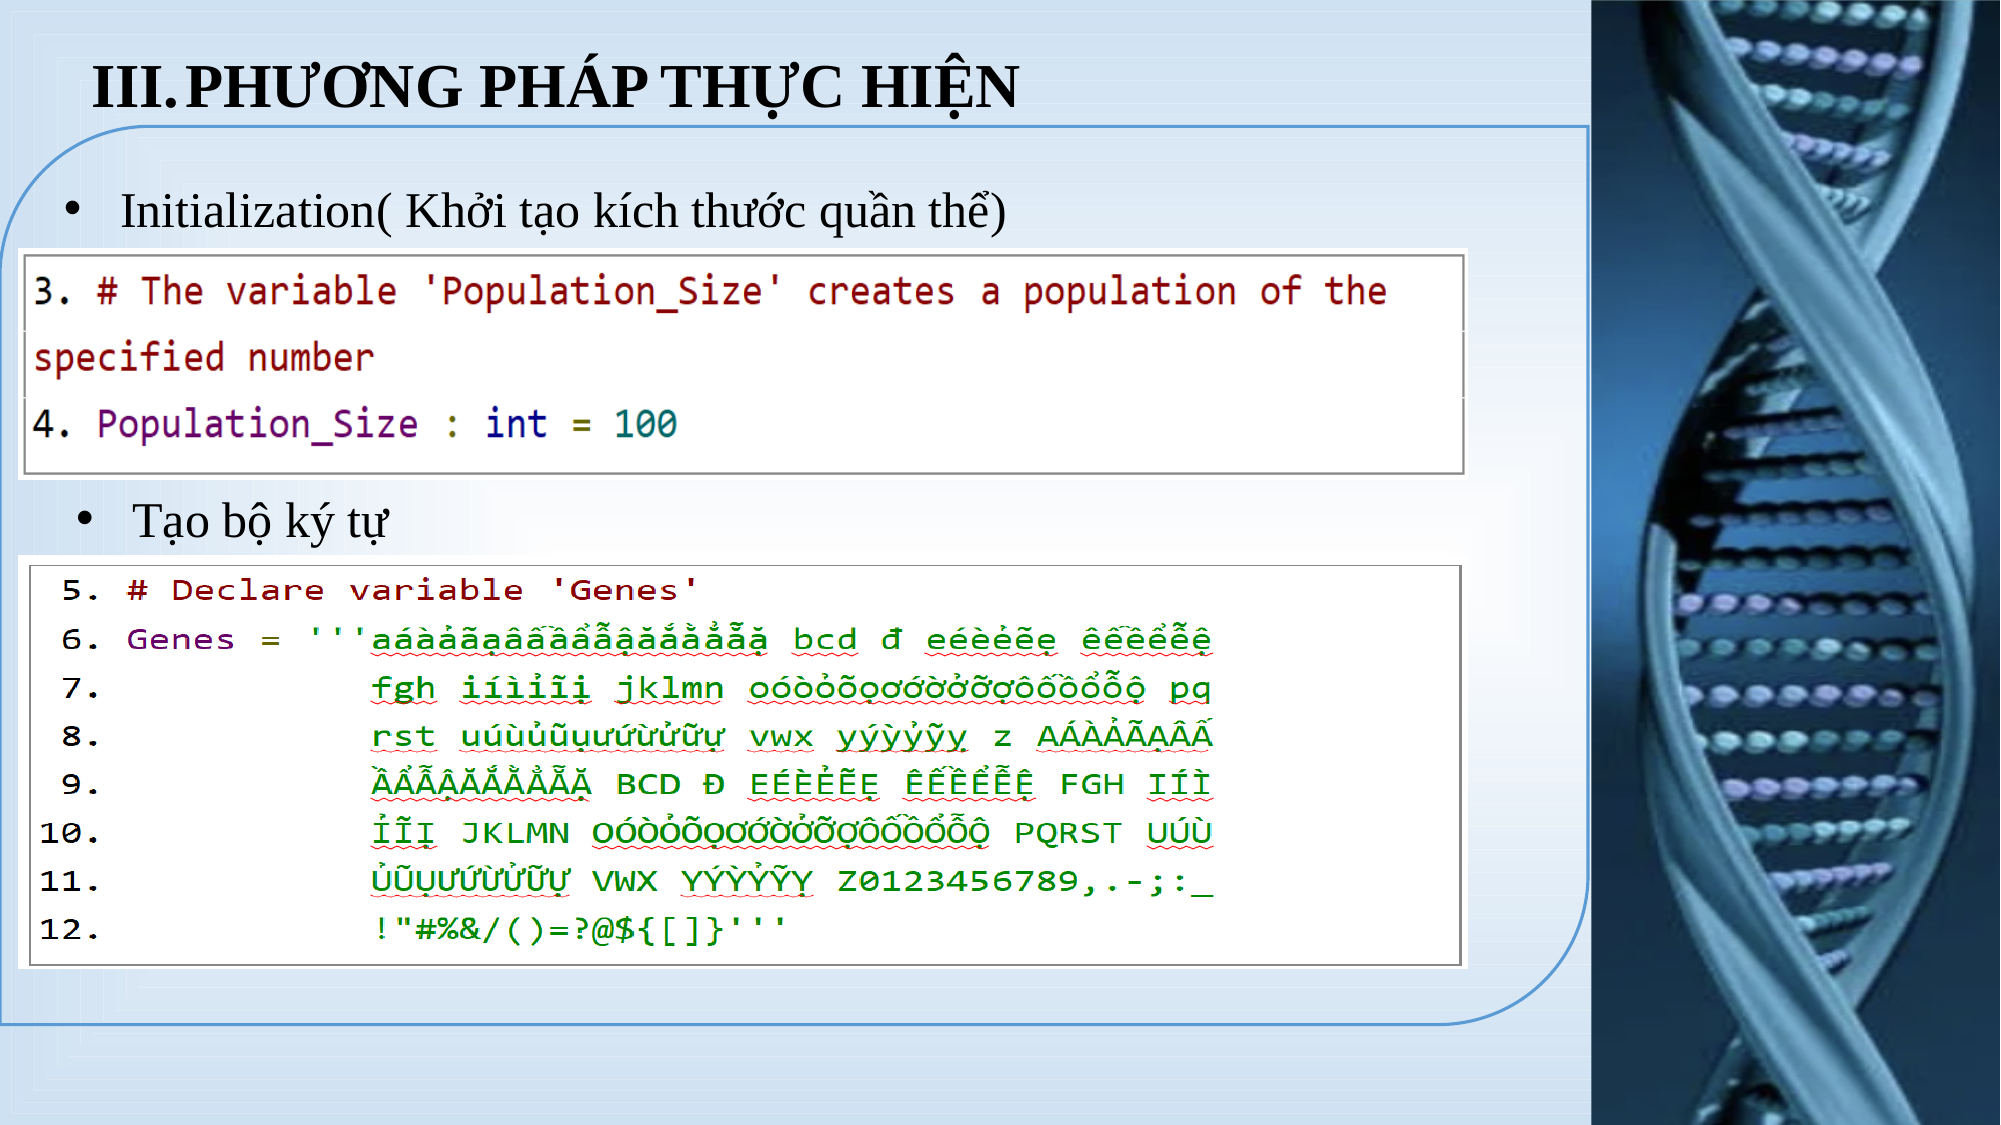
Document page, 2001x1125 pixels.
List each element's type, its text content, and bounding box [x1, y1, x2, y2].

text_box Tạo bộ ký tự [61, 480, 728, 555]
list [1591, 0, 2000, 1125]
text_box . [0, 124, 1590, 1027]
text_box PHƯƠNG PHÁP THỰC HIỆN [76, 37, 1245, 128]
text_box Initialization( Khởi tạo kích thước quần thể) [48, 170, 1277, 248]
picture [18, 555, 1468, 969]
picture [18, 248, 1468, 480]
